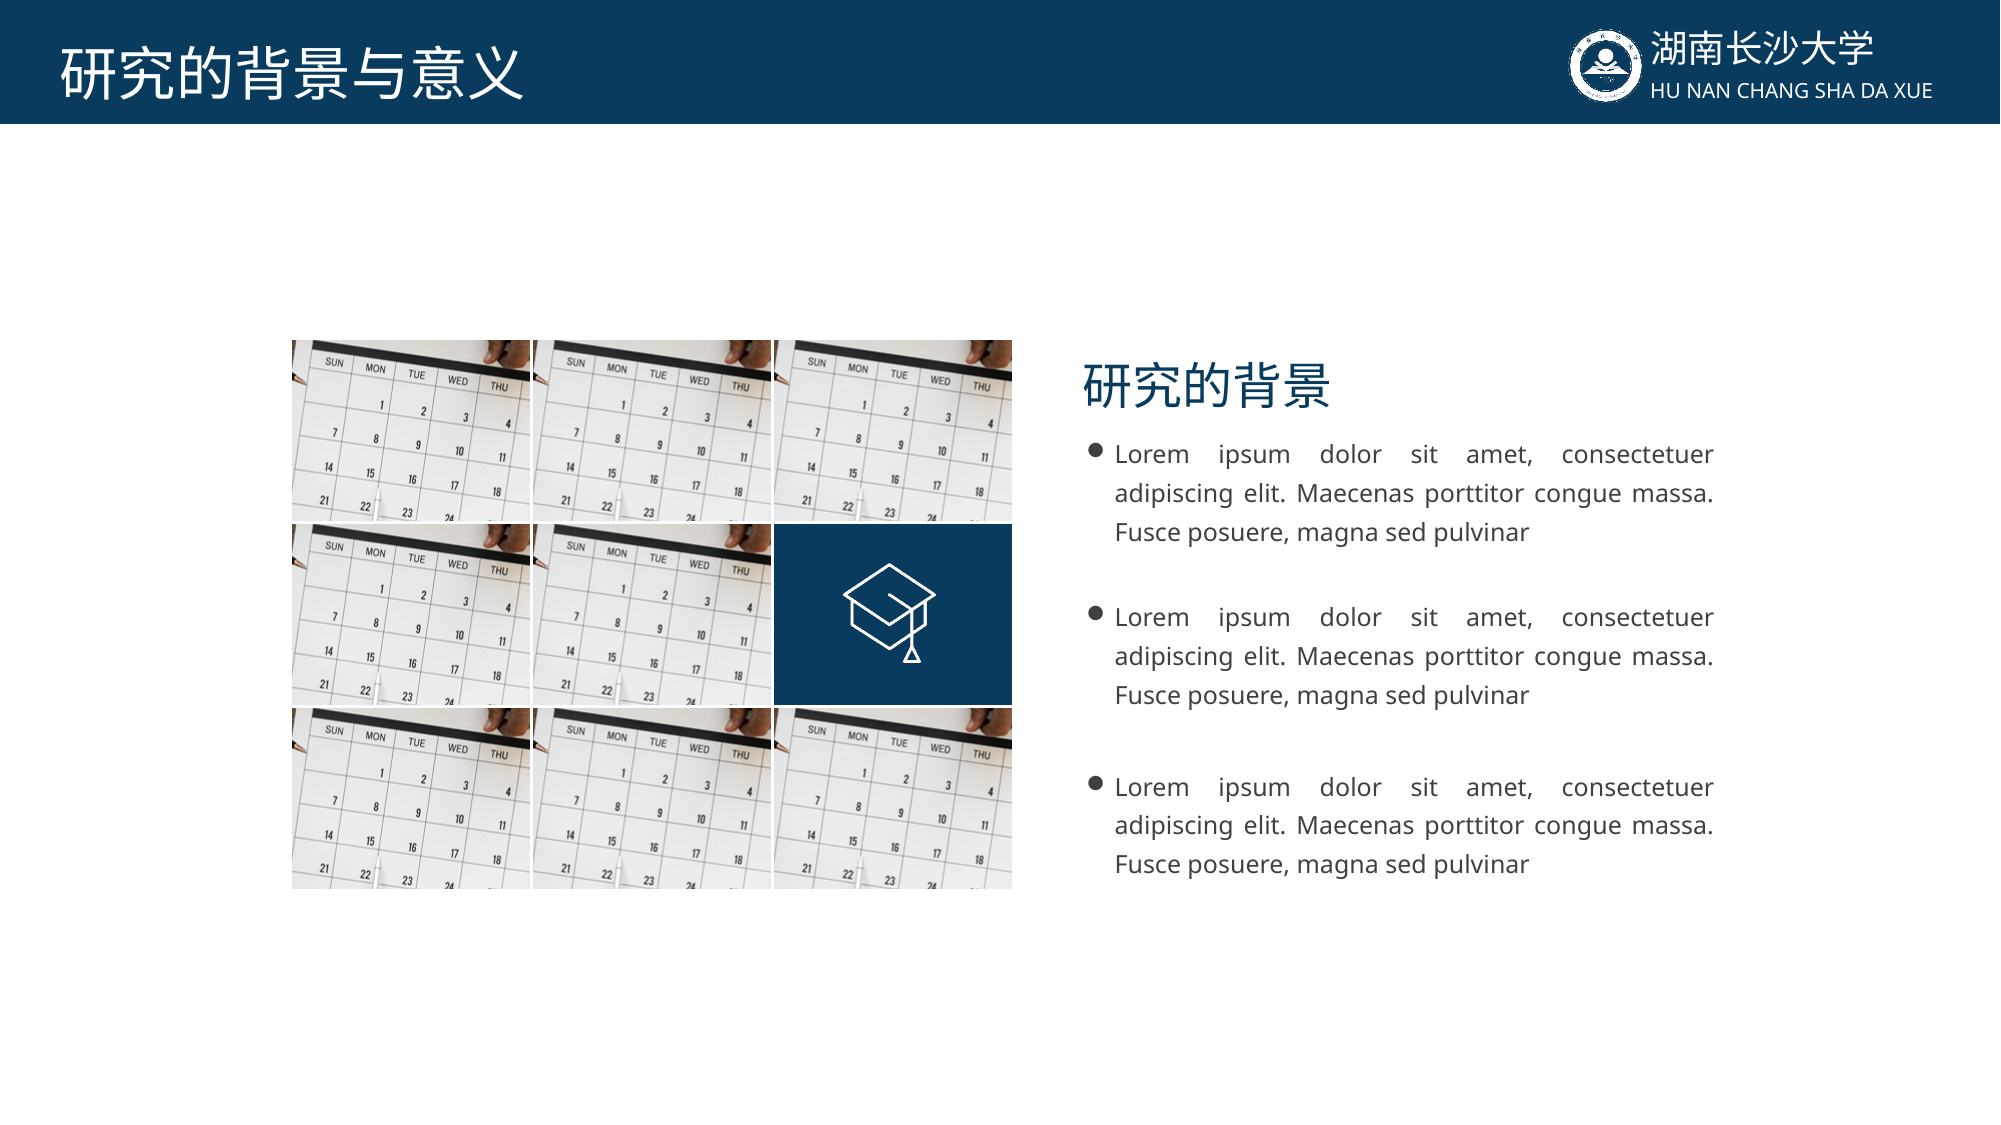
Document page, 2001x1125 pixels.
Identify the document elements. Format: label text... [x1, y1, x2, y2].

text_box 研究的背景 [1067, 328, 1374, 422]
text_box Lorem ipsum dolor sit amet, consectetuer adipiscing elit. Maecenas porttitor congue massa. Fusce posuere, magna sed pulvinar [1071, 585, 1730, 717]
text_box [290, 338, 1014, 891]
picture [836, 557, 946, 667]
text_box Lorem ipsum dolor sit amet, consectetuer adipiscing elit. Maecenas porttitor congue massa. Fusce posuere, magna sed pulvinar [1071, 754, 1730, 887]
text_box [1568, 17, 1975, 112]
text_box [0, 0, 2000, 125]
text_box Lorem ipsum dolor sit amet, consectetuer adipiscing elit. Maecenas porttitor congue massa. Fusce posuere, magna sed pulvinar [1071, 422, 1730, 554]
text_box 研究的背景与意义 [45, 29, 598, 115]
